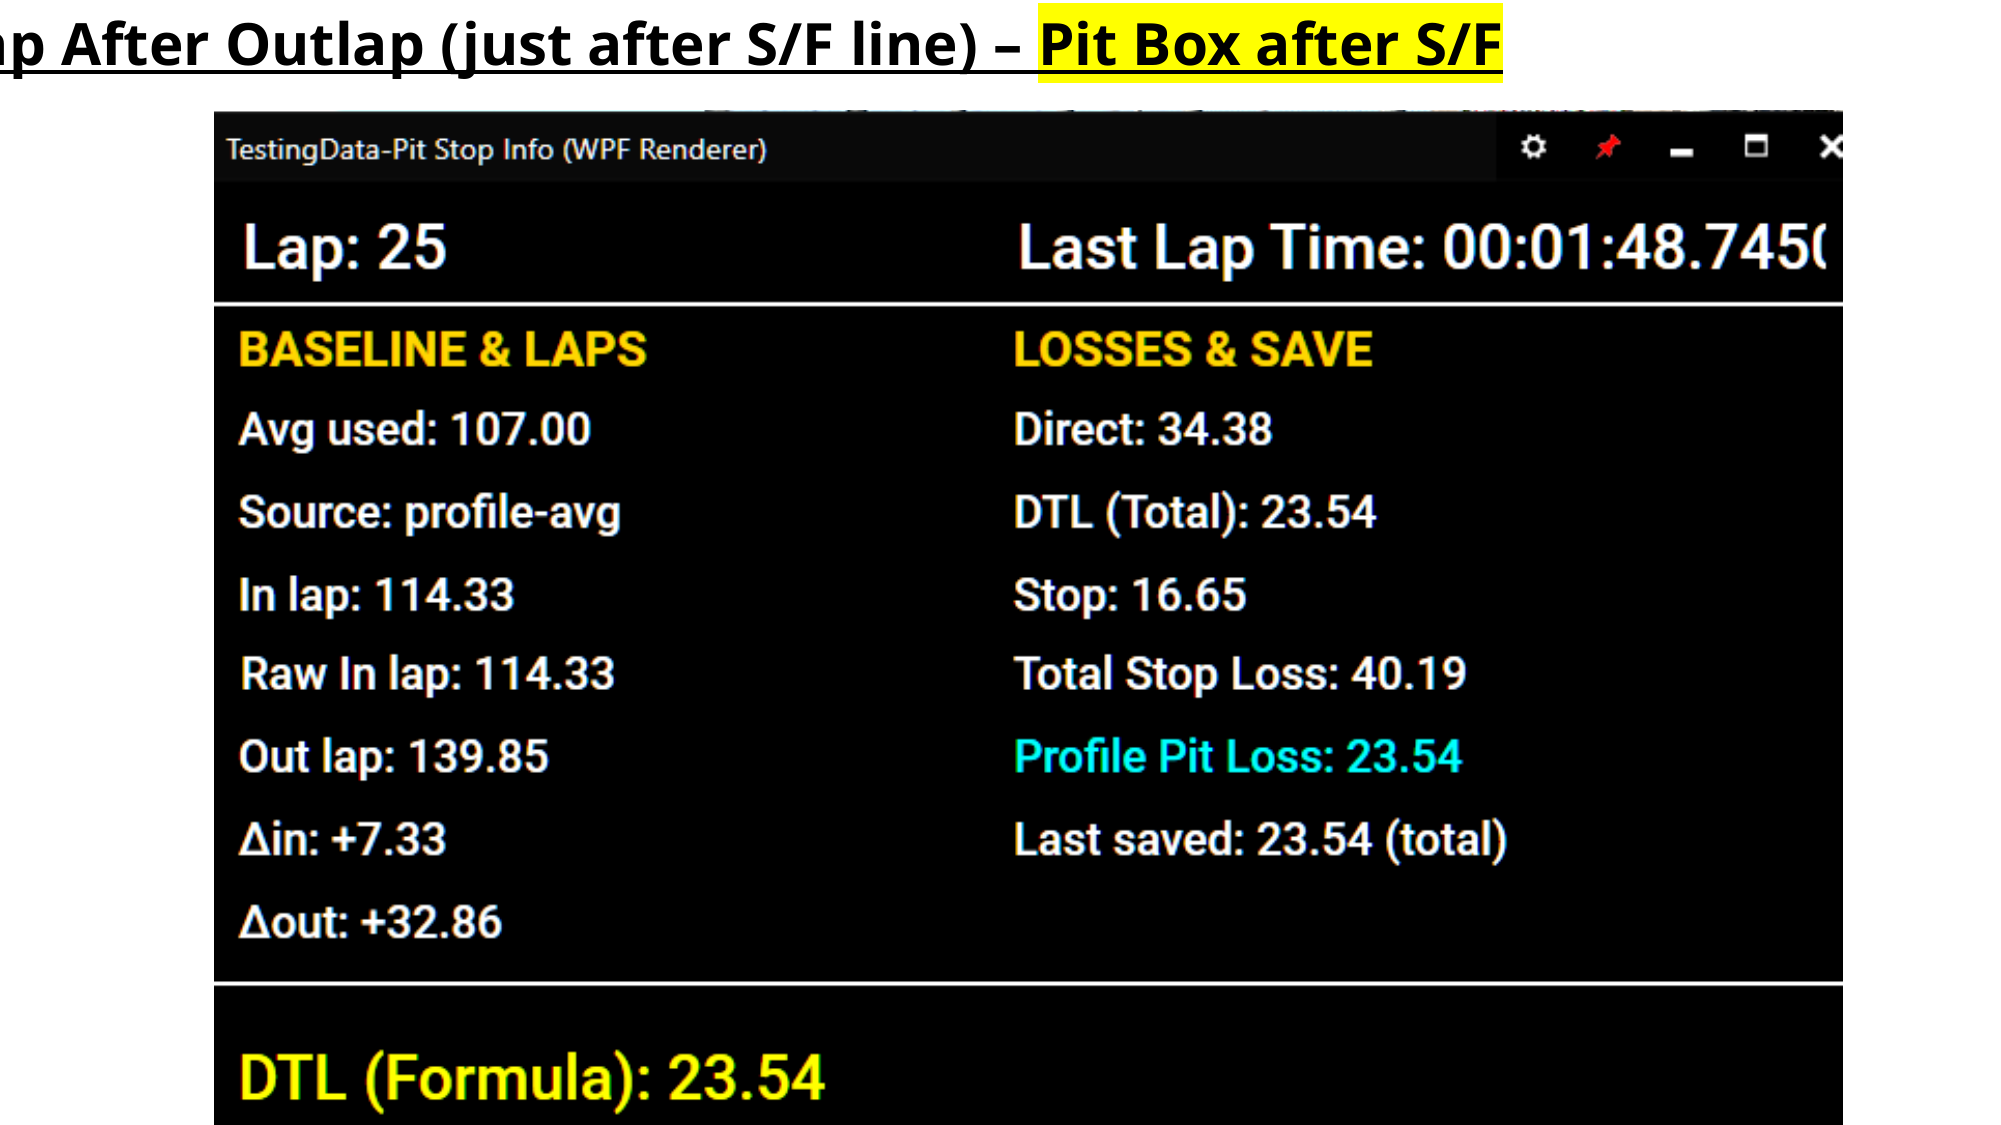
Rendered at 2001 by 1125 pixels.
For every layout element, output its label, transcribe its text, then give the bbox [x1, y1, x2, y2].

text_box Lap After Outlap (just after S/F line) – Pit Box after S/F [0, 0, 1519, 85]
picture [214, 109, 1844, 1125]
